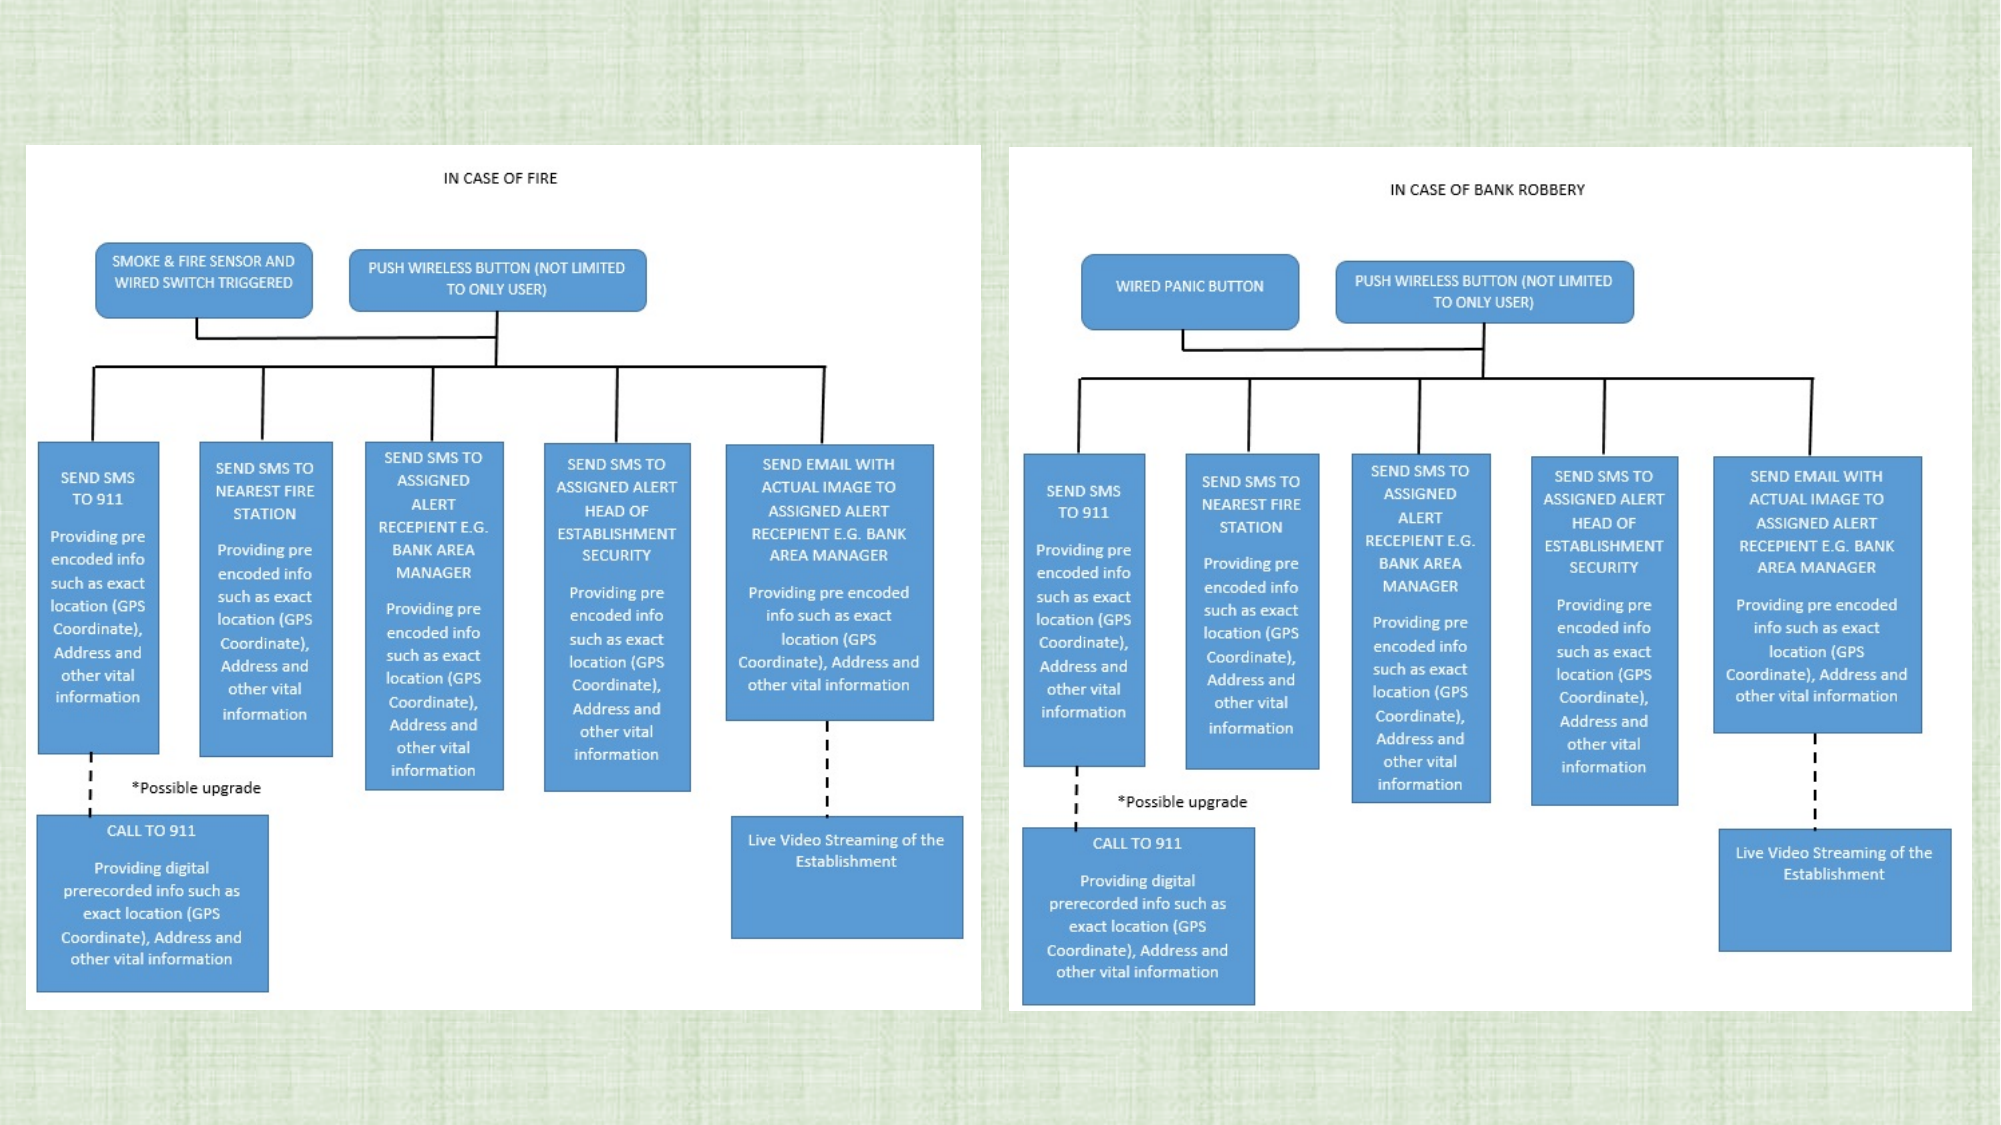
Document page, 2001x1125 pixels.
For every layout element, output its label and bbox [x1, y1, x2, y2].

picture [26, 145, 981, 1010]
picture [1009, 147, 1972, 1011]
